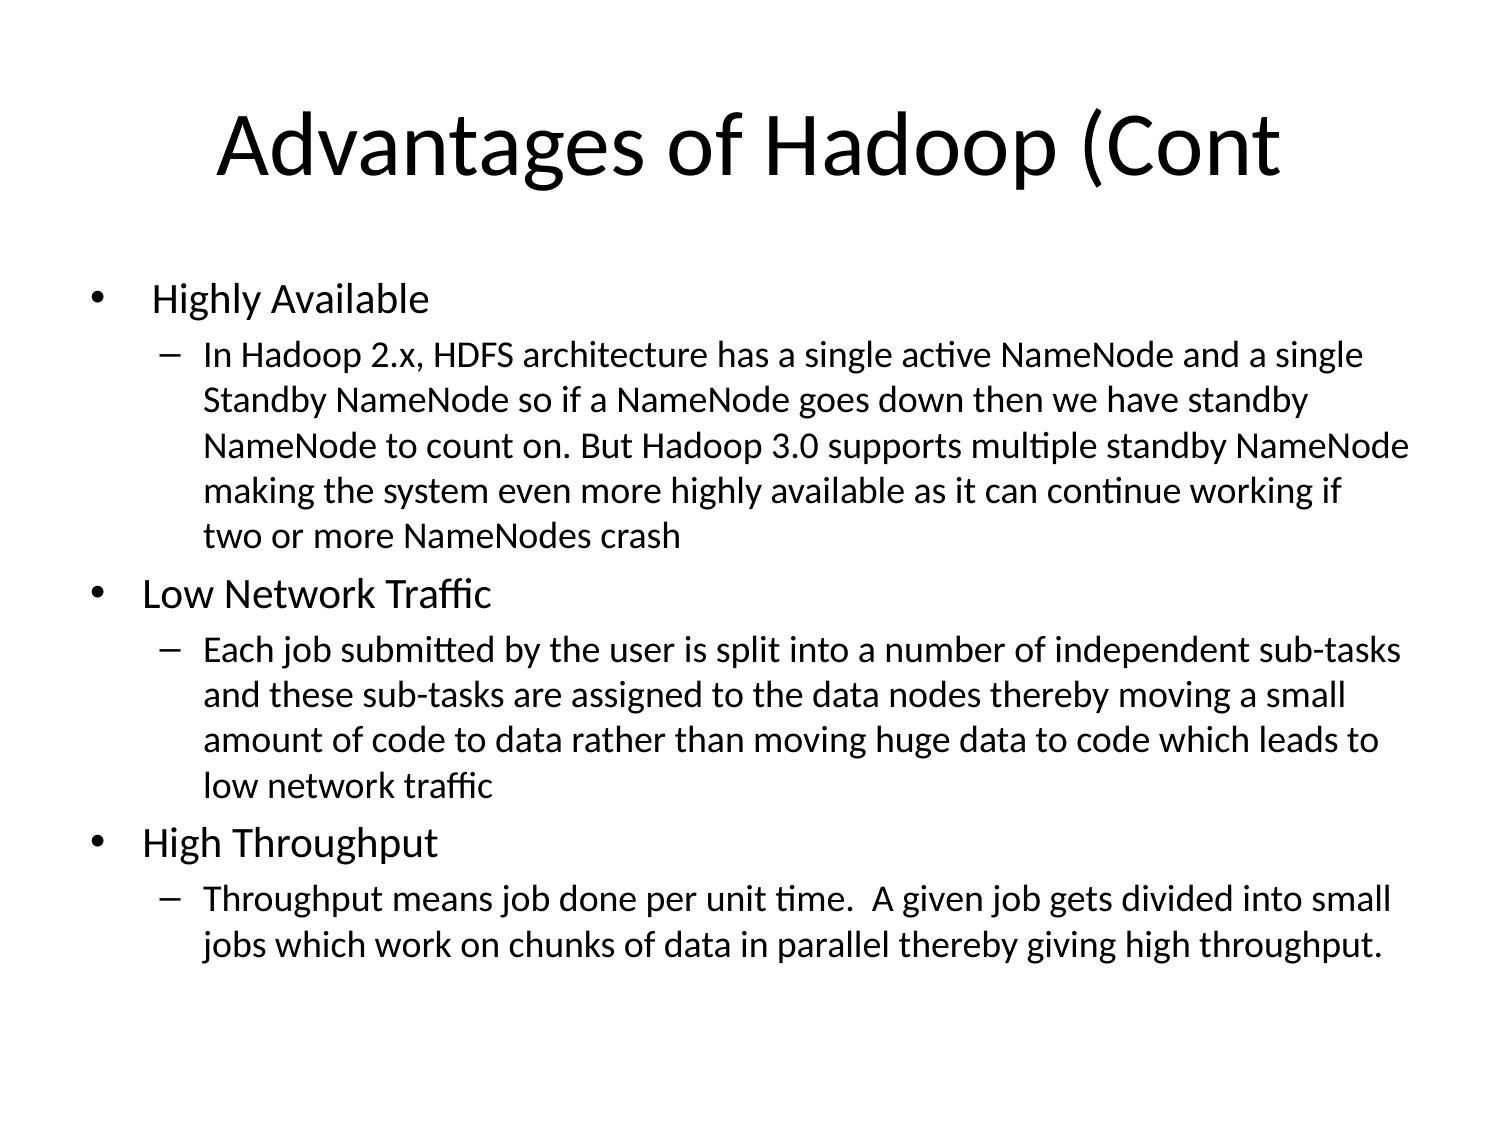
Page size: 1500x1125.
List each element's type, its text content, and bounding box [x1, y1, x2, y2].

title Advantages of Hadoop (Cont [75, 45, 1425, 233]
list Highly Available In Hadoop 2.x, HDFS architecture has a single active NameNode and a single Standby NameNode so if a NameNode goes down then we have standby NameNode to count on. But Hadoop 3.0 supports multiple standby NameNode making the system even more highly available as it can continue working if two or more NameNodes crash Low Network Traffic Each job submitted by the user is split into a number of independent sub-tasks and these sub-tasks are assigned to the data nodes thereby moving a small amount of code to data rather than moving huge data to code which leads to low network traffic High Throughput Throughput means job done per unit time. A given job gets divided into small jobs which work on chunks of data in parallel thereby giving high throughput. [75, 262, 1425, 1005]
